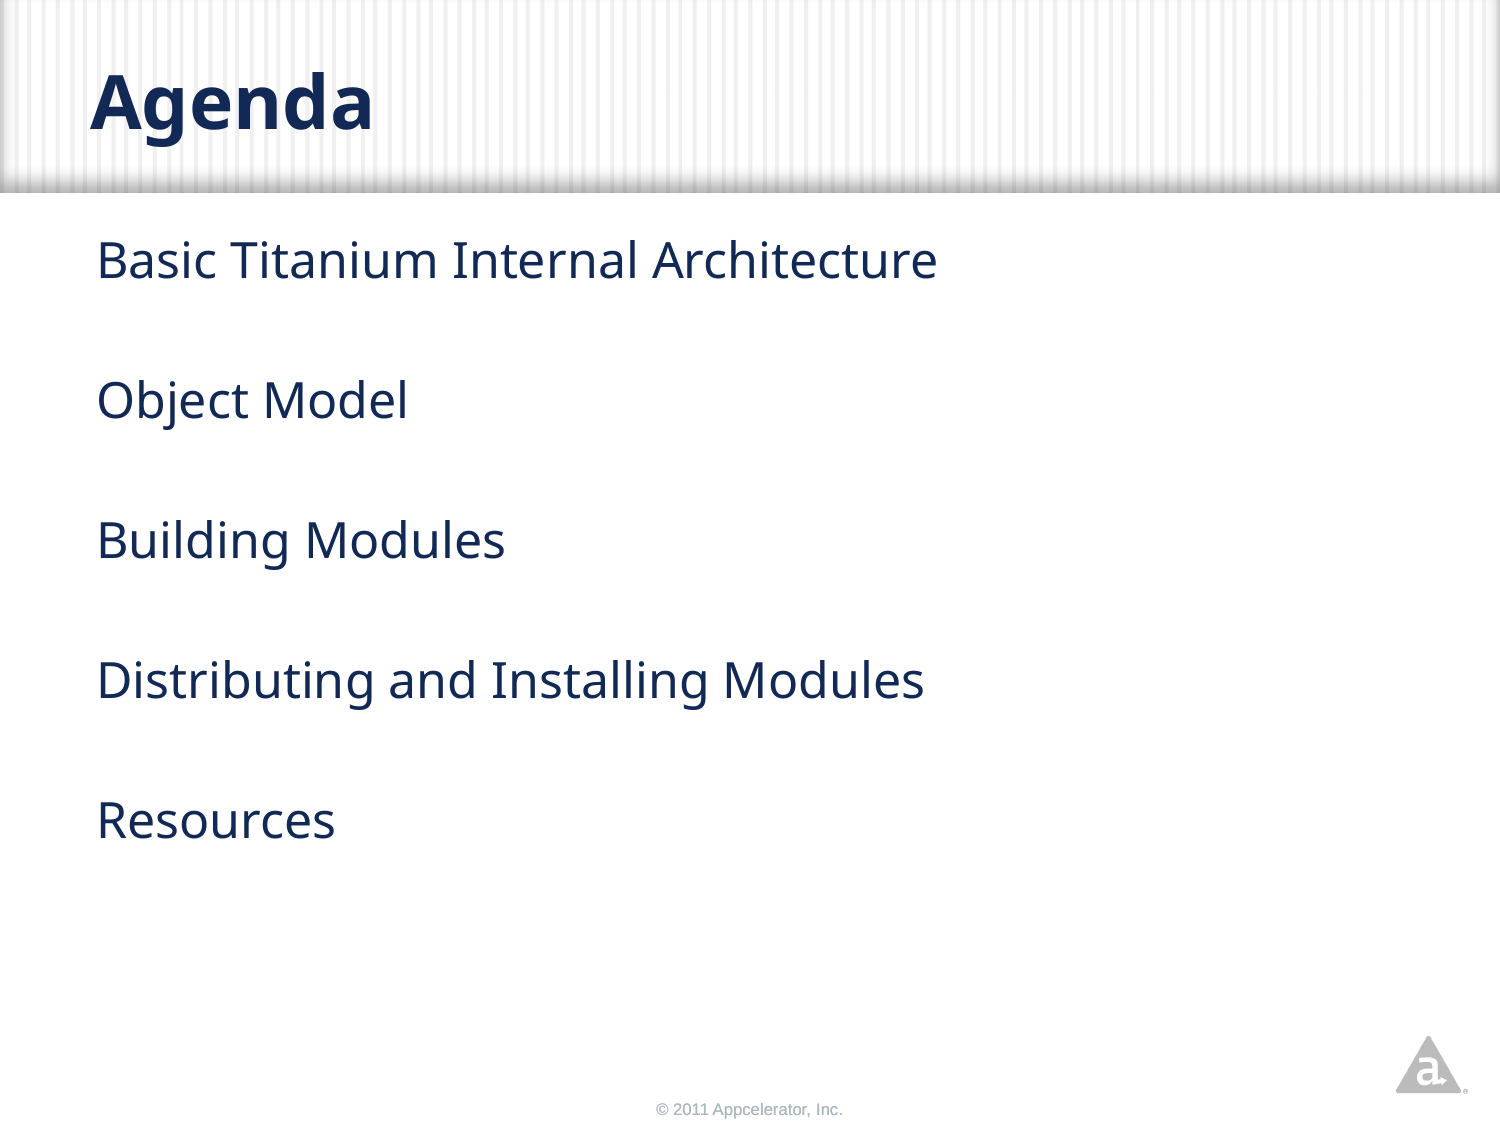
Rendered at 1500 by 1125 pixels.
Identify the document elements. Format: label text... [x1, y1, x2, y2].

picture [1394, 1035, 1469, 1095]
picture [0, 0, 1500, 194]
list Basic Titanium Internal Architecture Object Model Building Modules Distributing and Installing Modules Resources [24, 220, 1375, 1100]
